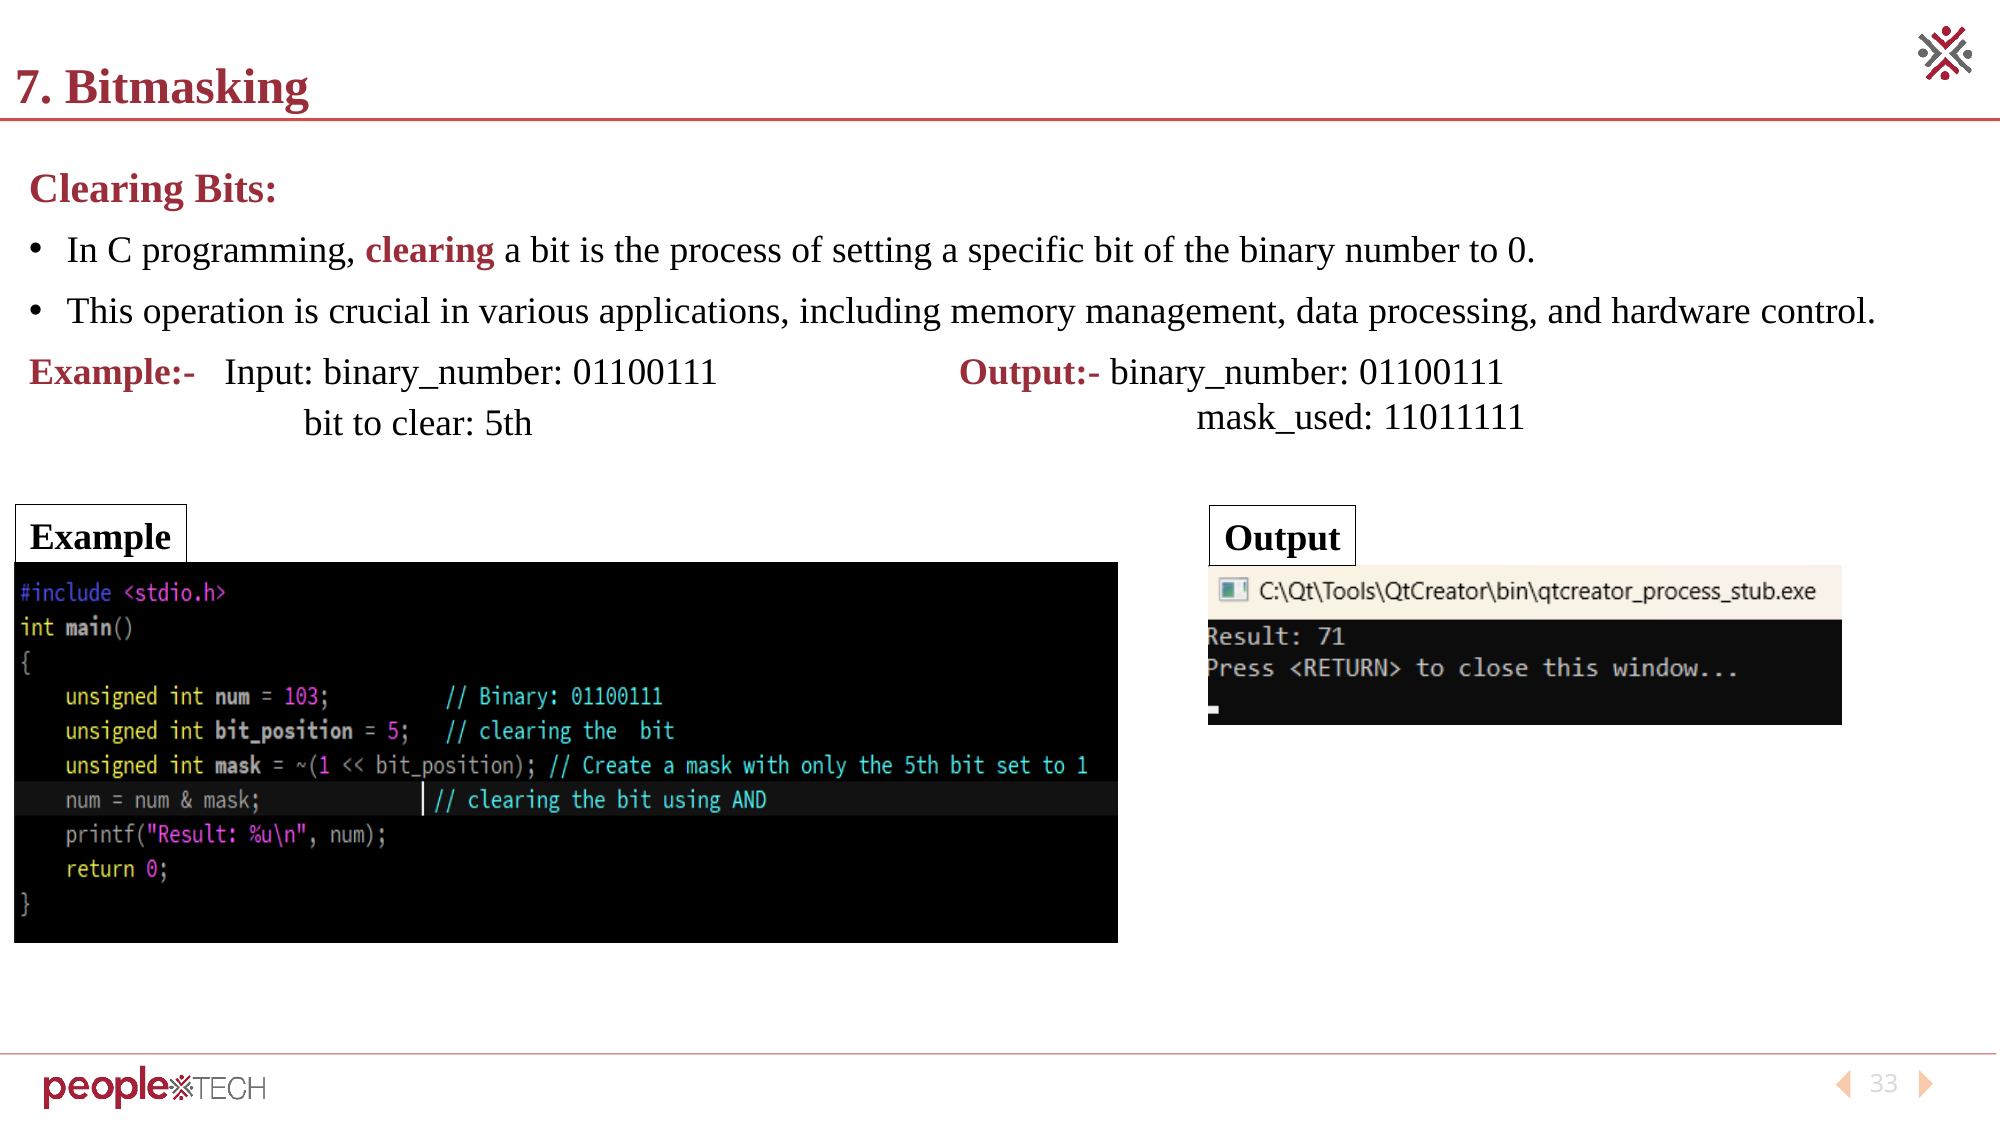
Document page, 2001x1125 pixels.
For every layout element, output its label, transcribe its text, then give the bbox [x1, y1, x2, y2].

text_box Clearing Bits: [14, 153, 1072, 218]
picture [1208, 565, 1842, 725]
text_box Output:- binary_number: 01100111 mask_used: 11011111 [869, 339, 1879, 445]
text_box Example [15, 504, 187, 562]
text_box Output [1209, 505, 1356, 565]
list In C programming, clearing a bit is the process of setting a specific bit of the binary number to 0. This operation is crucial in various applications, including memory management, data processing, and hardware control. Example:- Input: binary_number: 01100111 bit to clear: 5th [14, 156, 1910, 1049]
picture [14, 562, 1118, 943]
picture [31, 1059, 275, 1115]
text_box 7. Bitmasking [0, 36, 1057, 121]
picture [1918, 26, 1972, 80]
